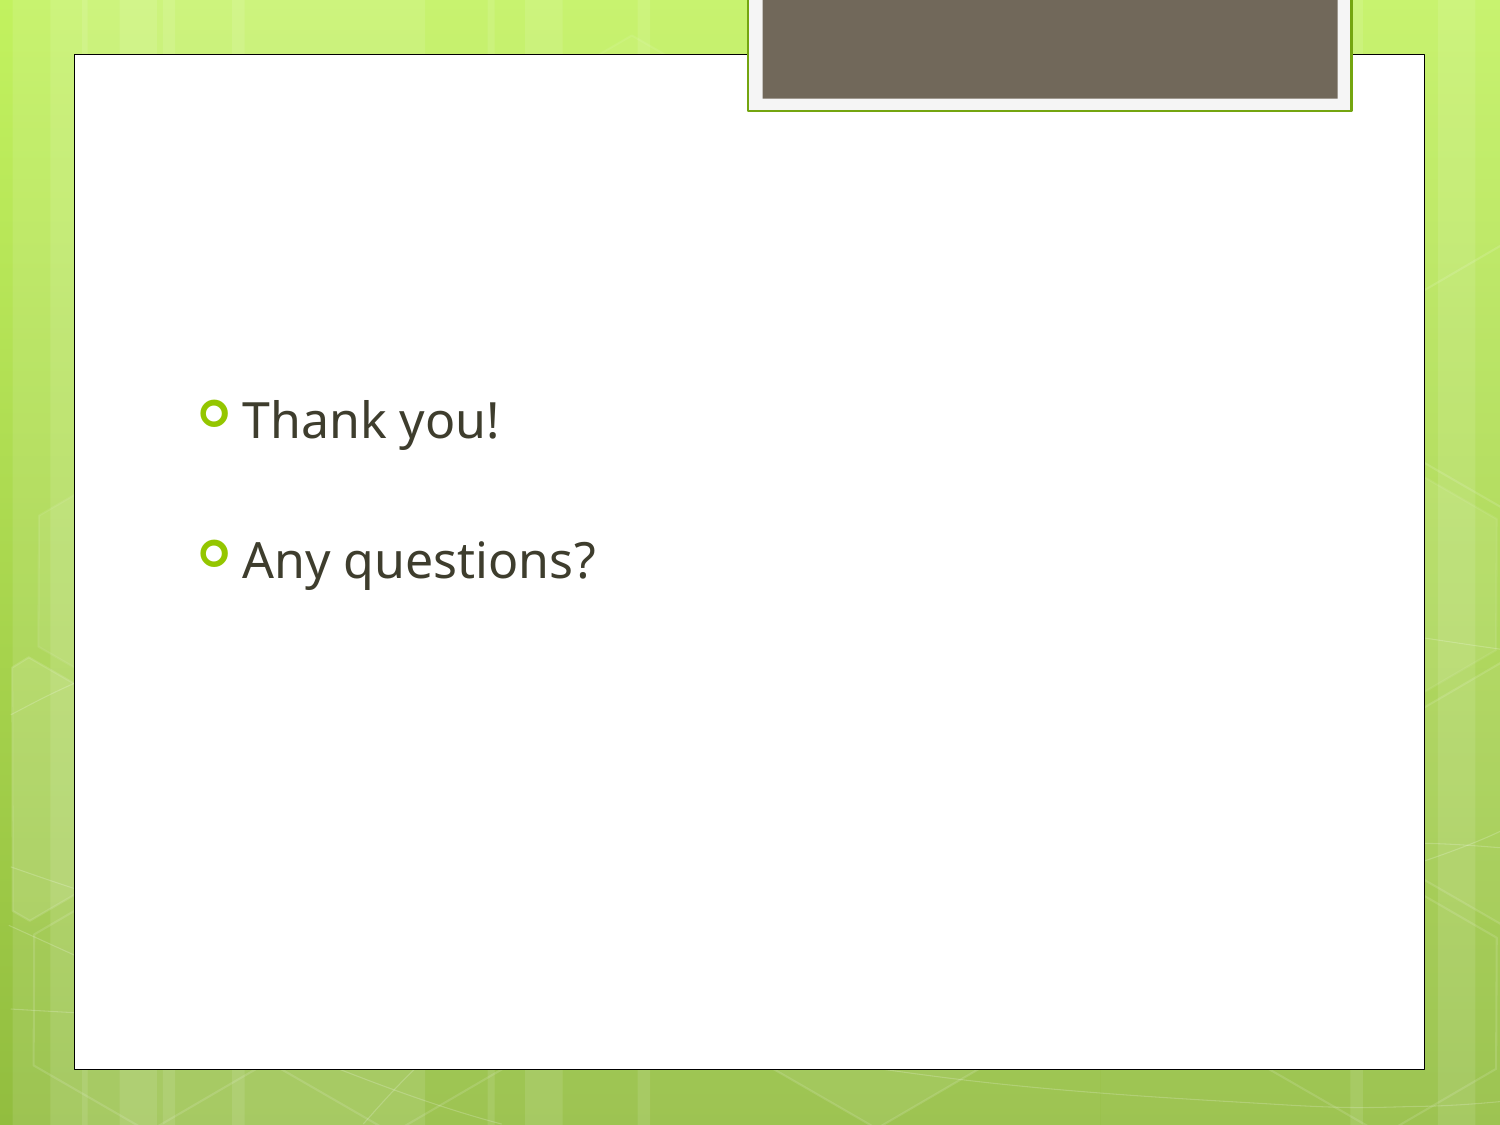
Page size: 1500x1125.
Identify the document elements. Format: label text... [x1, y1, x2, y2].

list Thank you! Any questions? [171, 381, 1283, 957]
